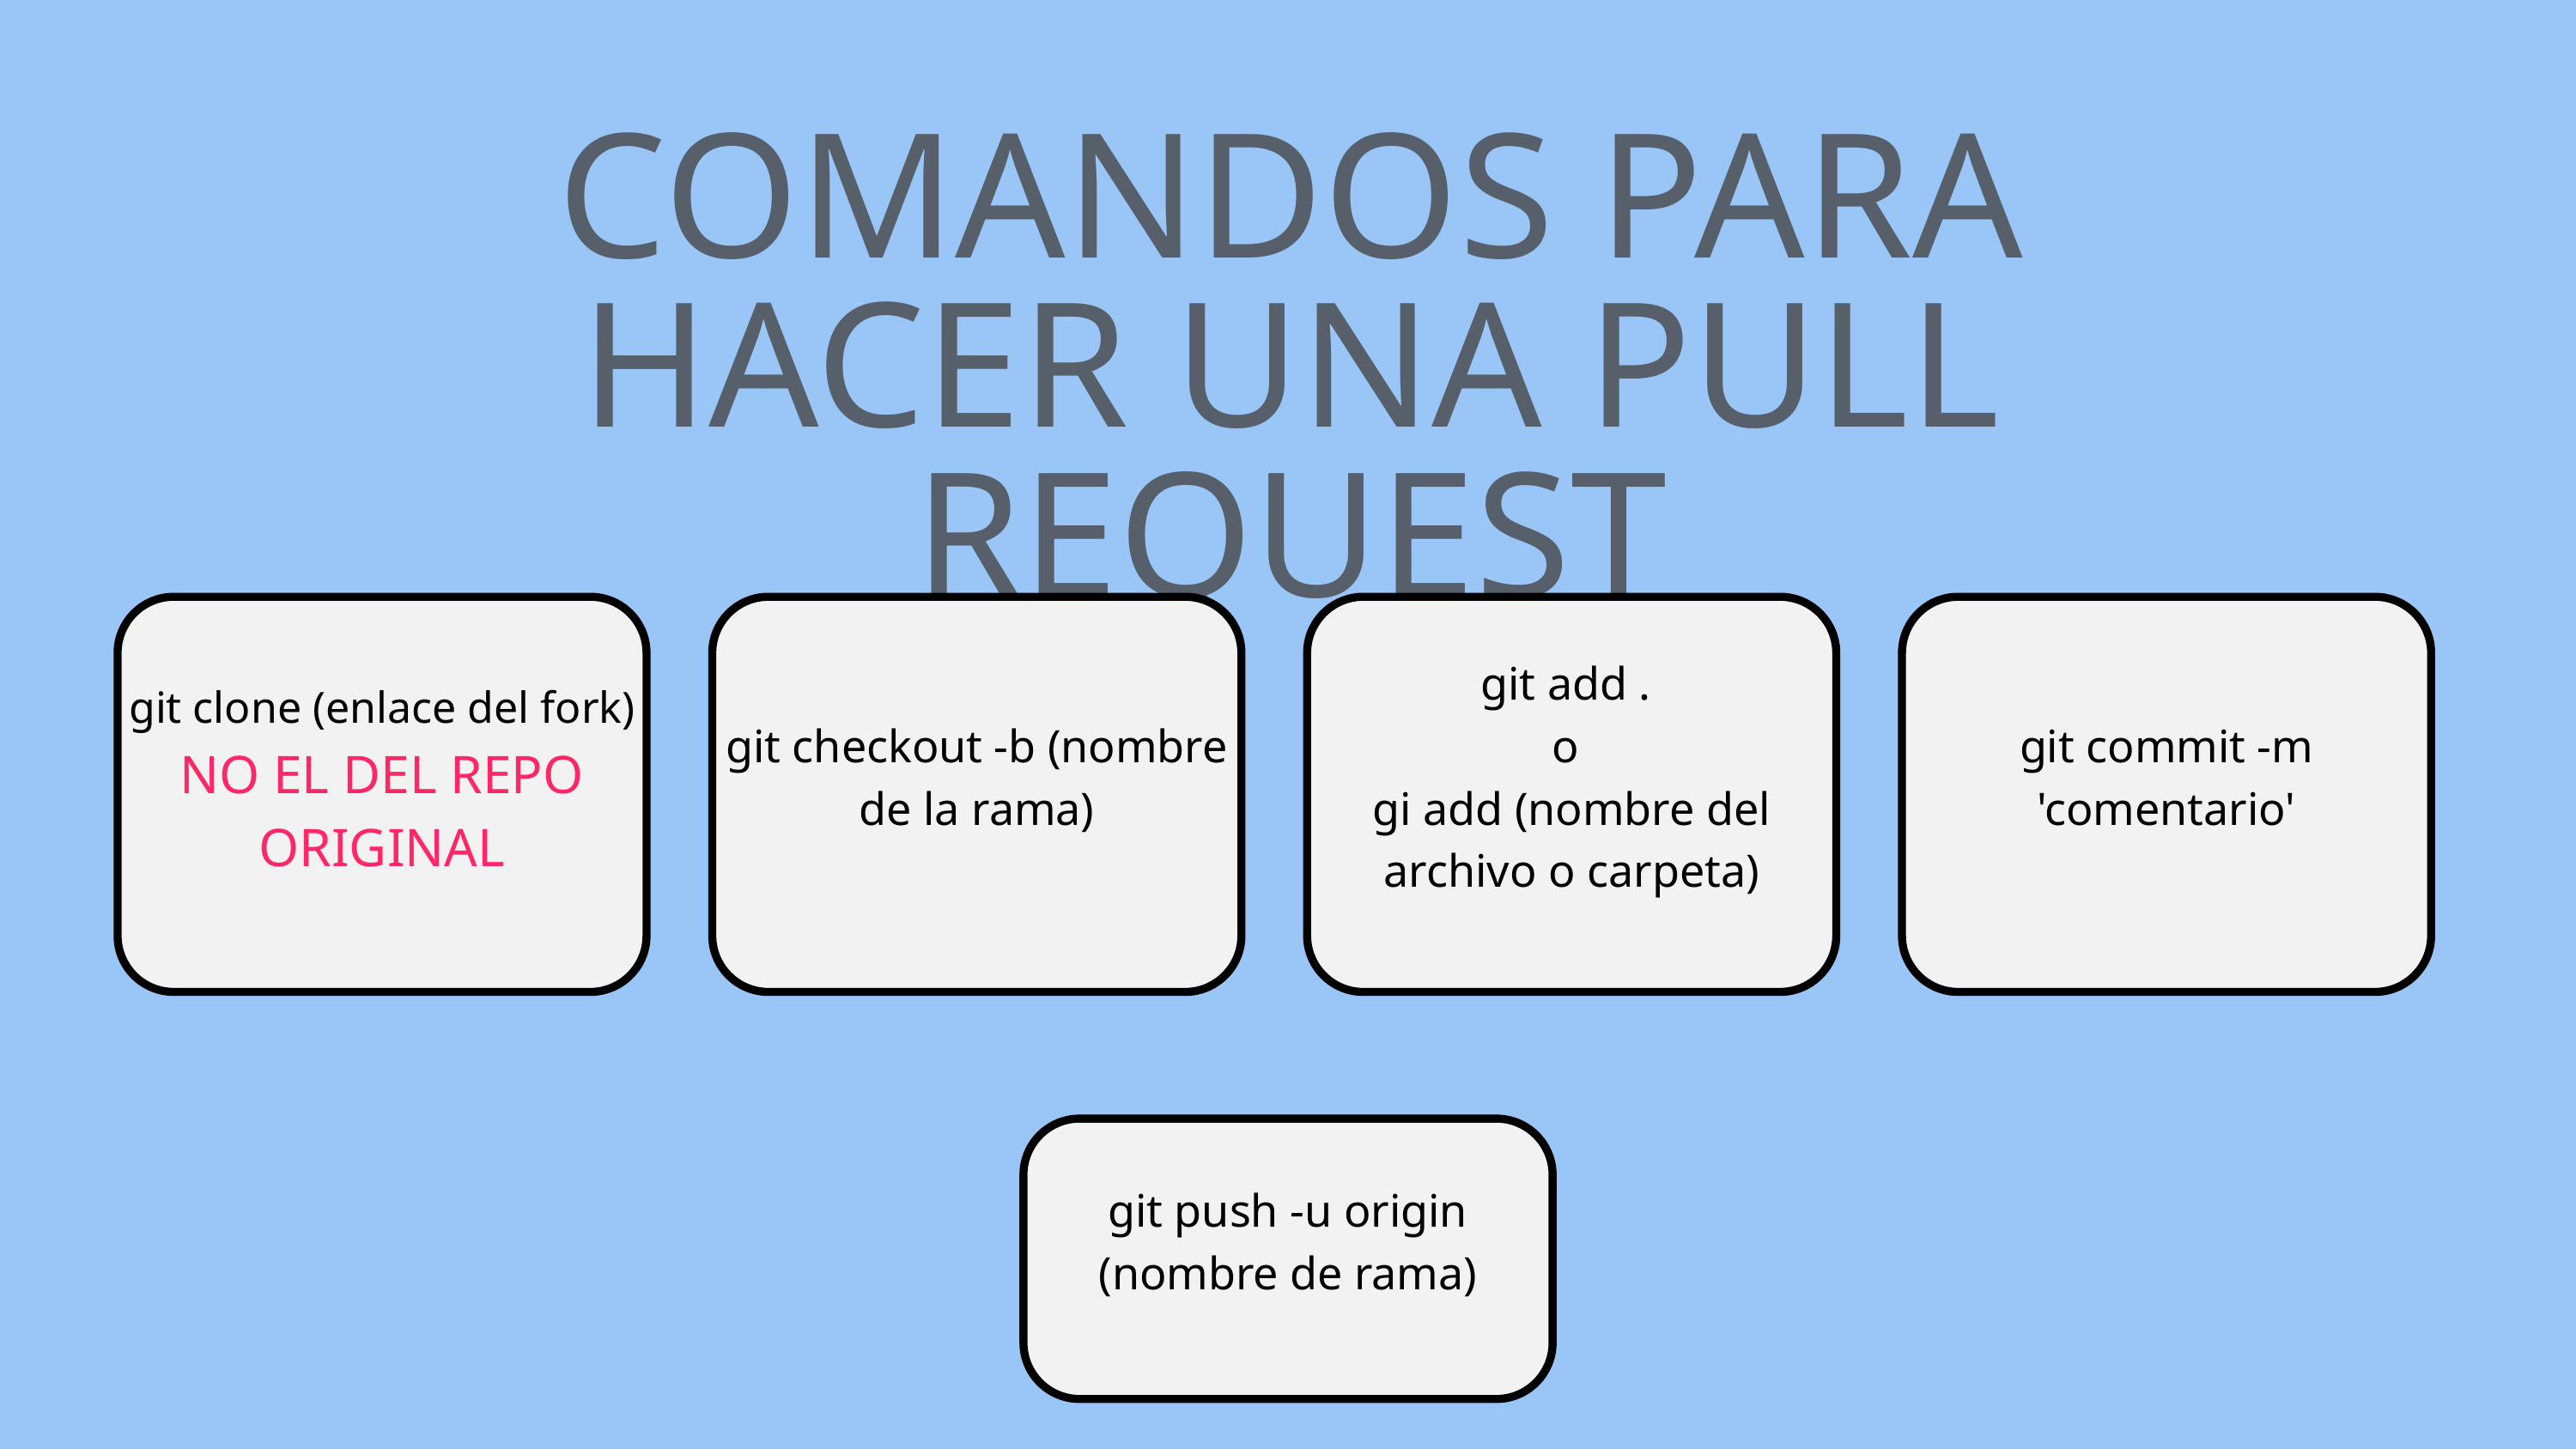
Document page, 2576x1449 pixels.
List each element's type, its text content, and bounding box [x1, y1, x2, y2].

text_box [1901, 596, 2432, 992]
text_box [1023, 1118, 1553, 1399]
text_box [1306, 596, 1837, 992]
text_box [712, 596, 1242, 992]
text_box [117, 596, 647, 992]
text_box COMANDOS PARA HACER UNA PULL REQUEST [400, 123, 2182, 632]
